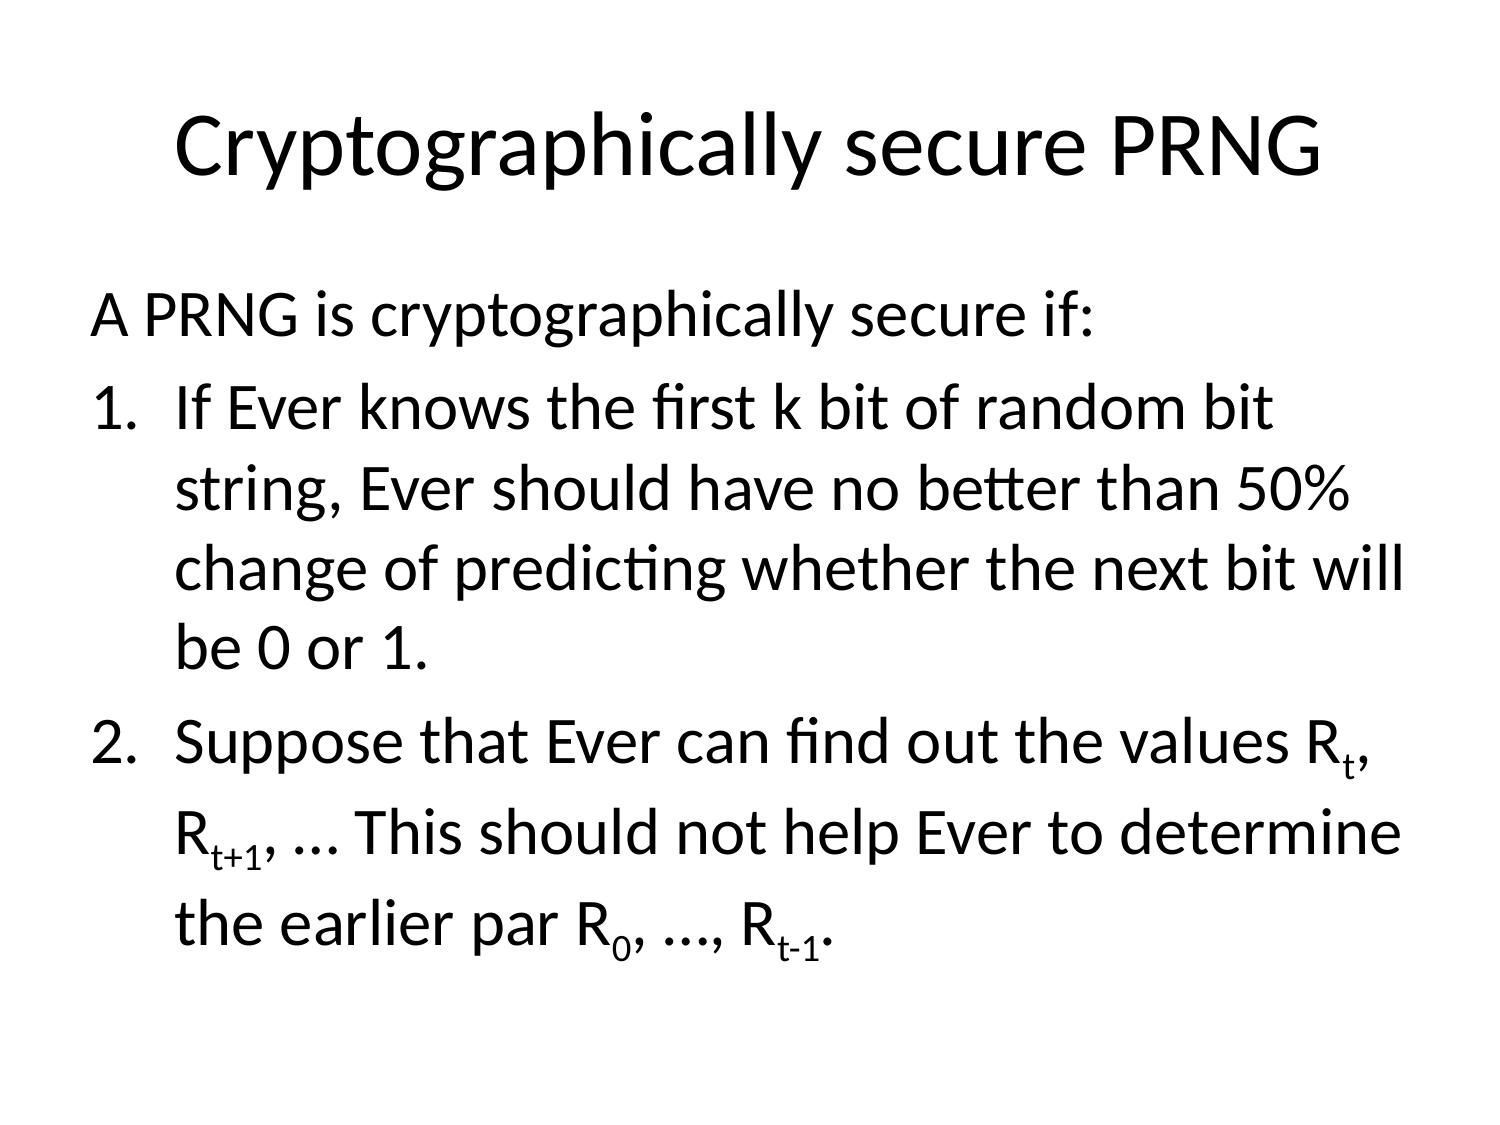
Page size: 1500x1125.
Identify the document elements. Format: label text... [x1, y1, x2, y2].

list A PRNG is cryptographically secure if: If Ever knows the first k bit of random bit string, Ever should have no better than 50% change of predicting whether the next bit will be 0 or 1. Suppose that Ever can find out the values Rt, Rt+1, … This should not help Ever to determine the earlier par R0, …, Rt-1. [75, 262, 1425, 1005]
title Cryptographically secure PRNG [75, 45, 1425, 233]
